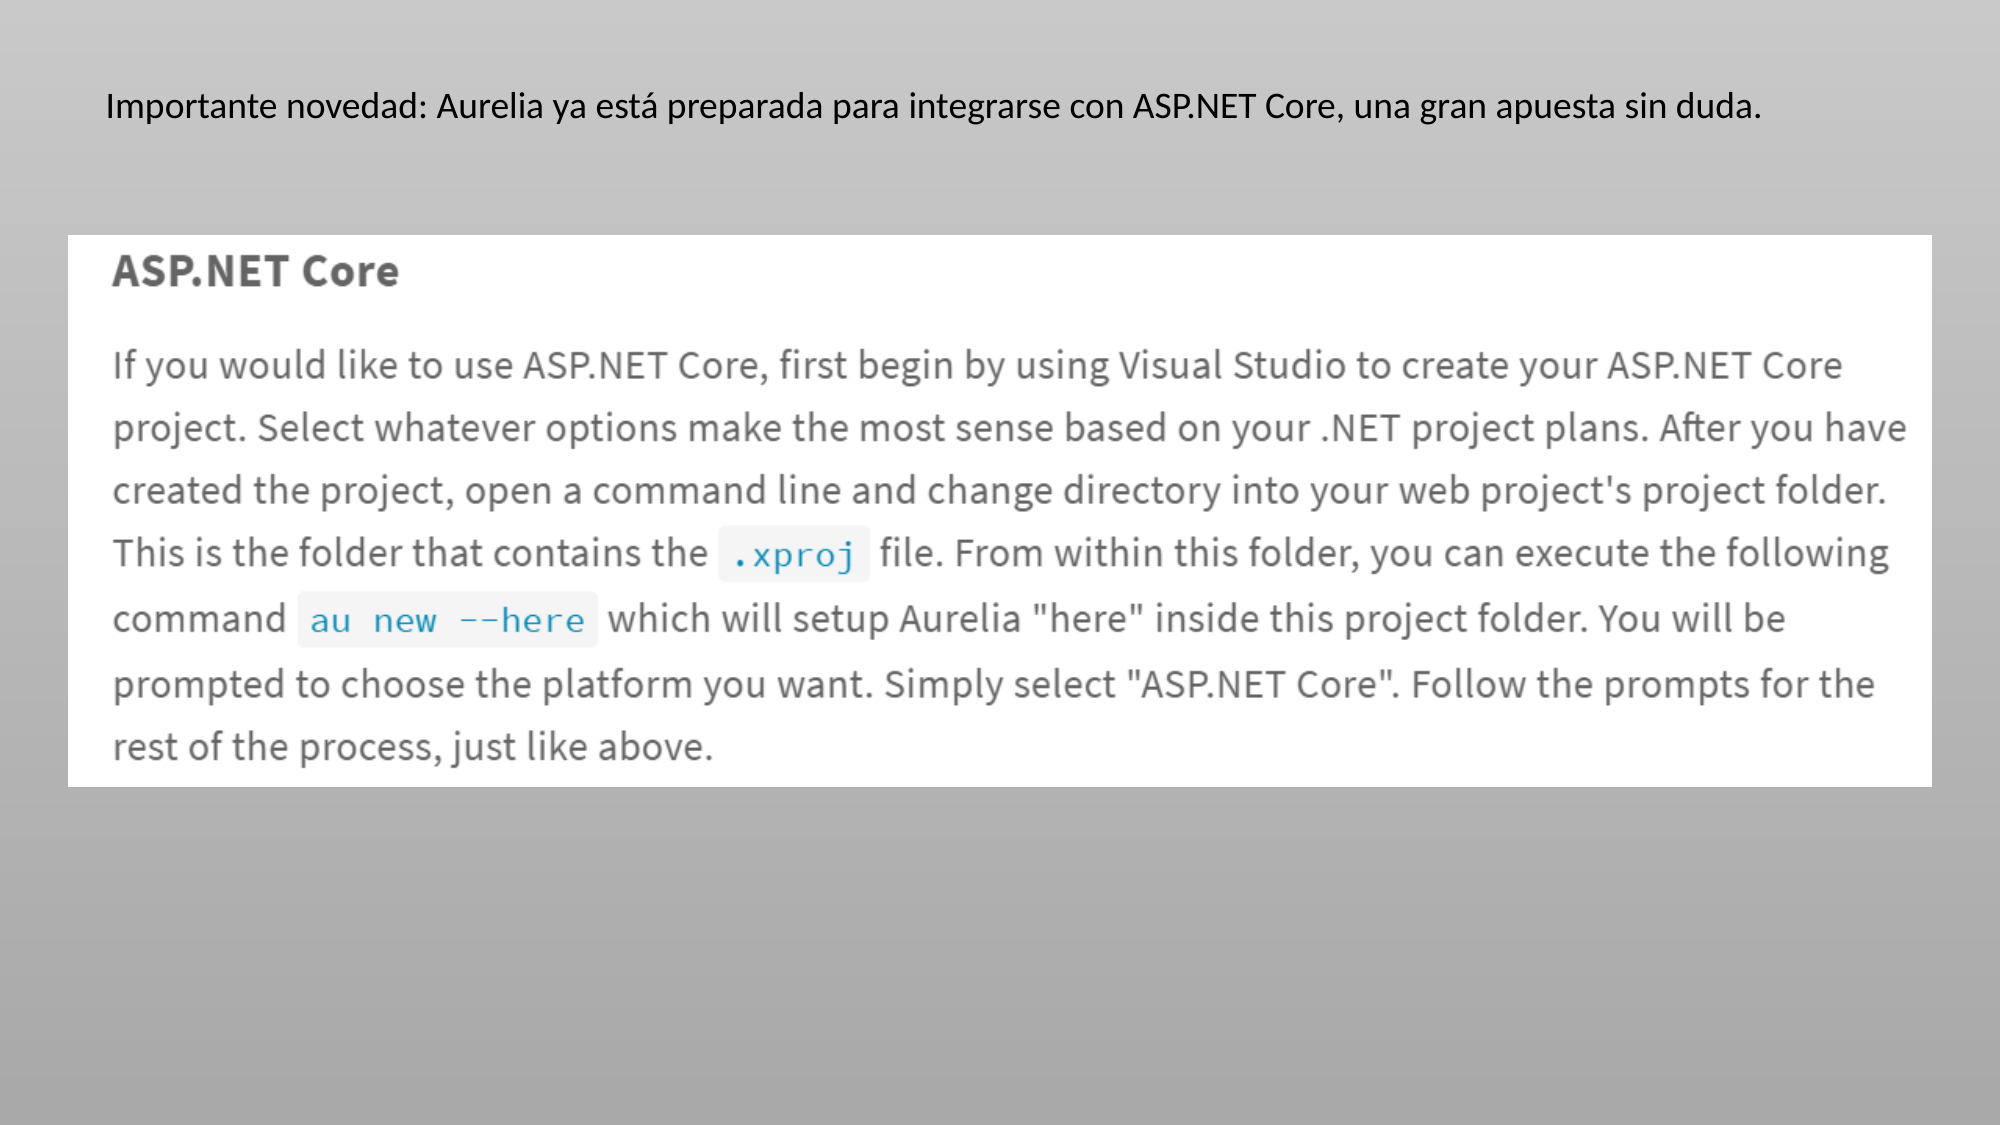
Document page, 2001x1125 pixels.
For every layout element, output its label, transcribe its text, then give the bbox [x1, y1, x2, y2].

picture [68, 235, 1932, 787]
text_box Importante novedad: Aurelia ya está preparada para integrarse con ASP.NET Core, una gran apuesta sin duda. [90, 74, 1881, 134]
